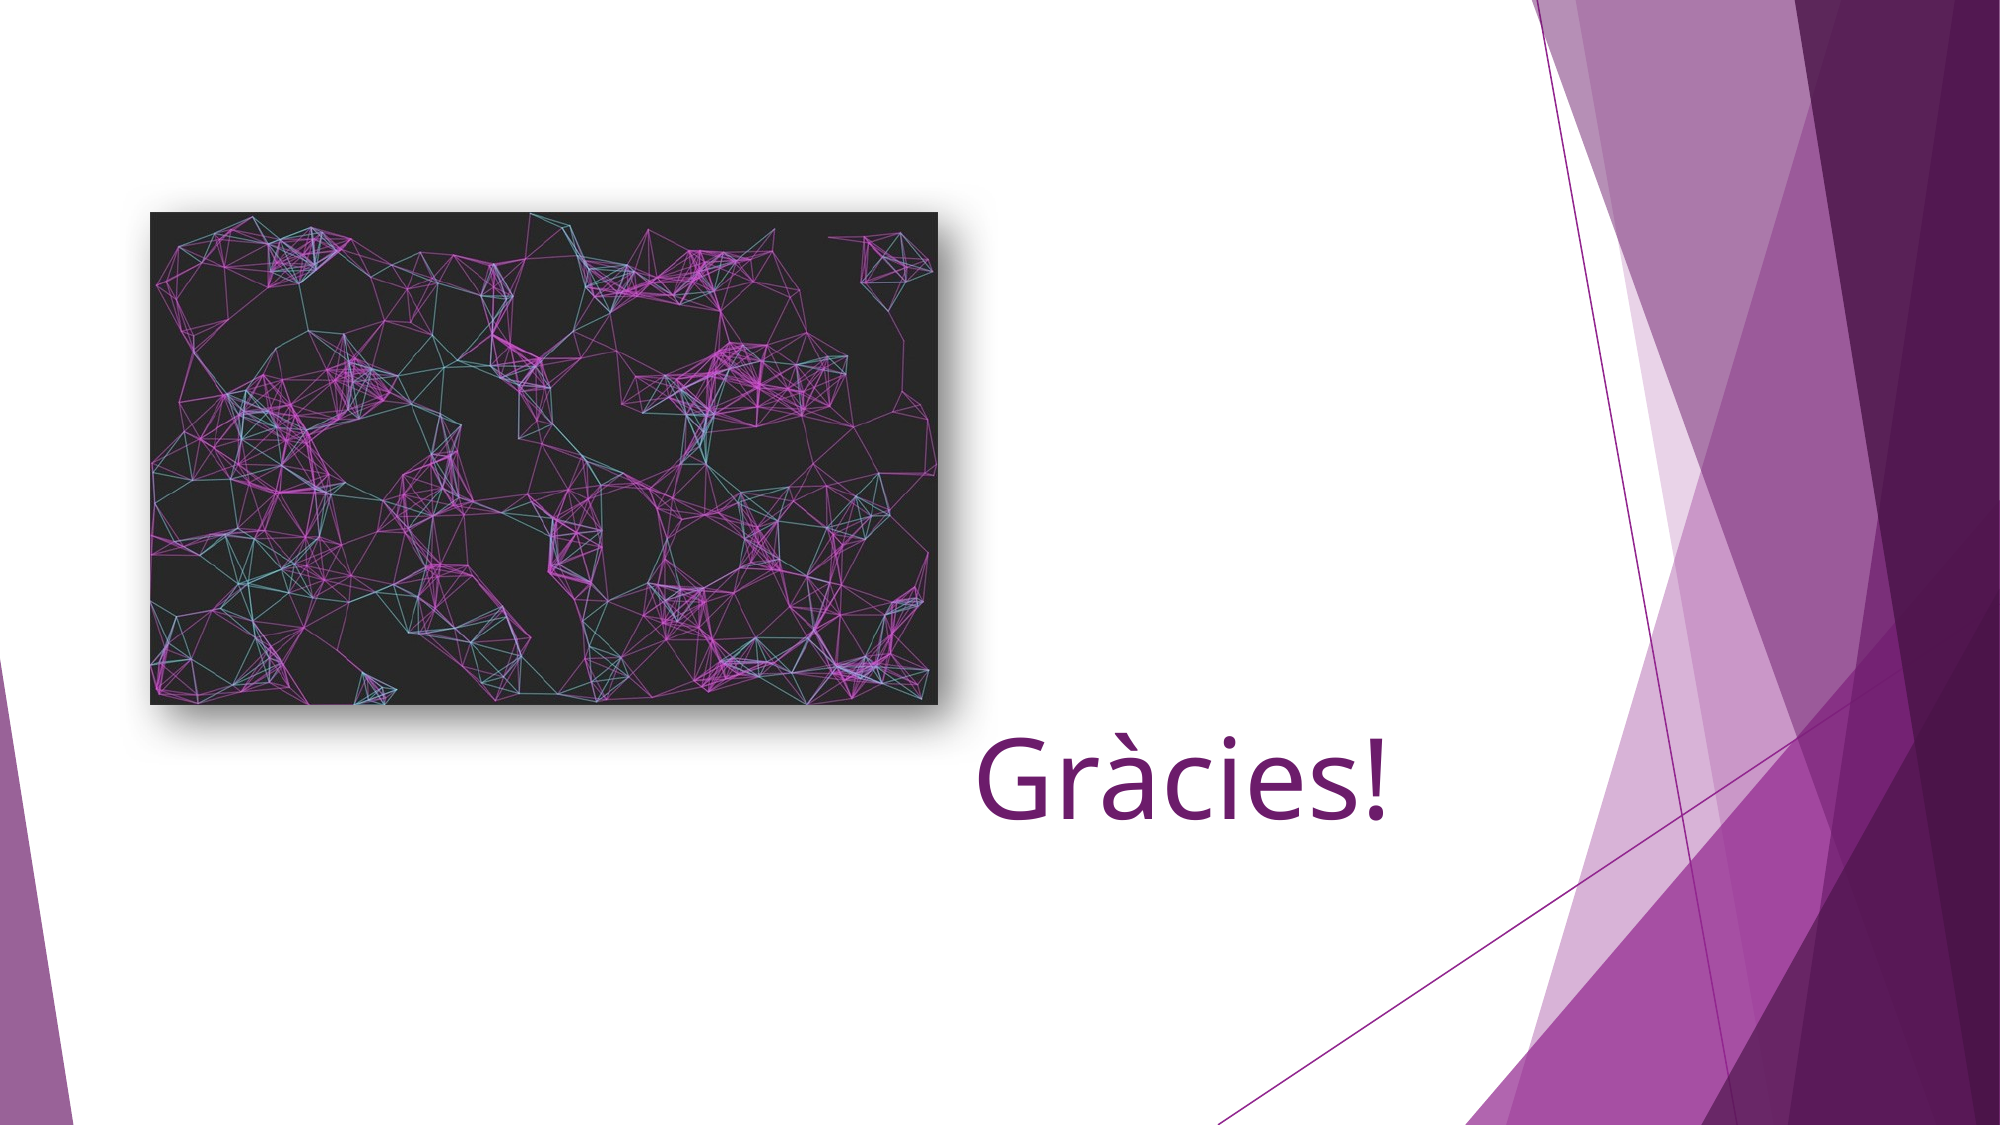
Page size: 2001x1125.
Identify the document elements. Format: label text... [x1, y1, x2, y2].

text_box Gràcies! [487, 704, 1429, 977]
picture [149, 212, 938, 705]
